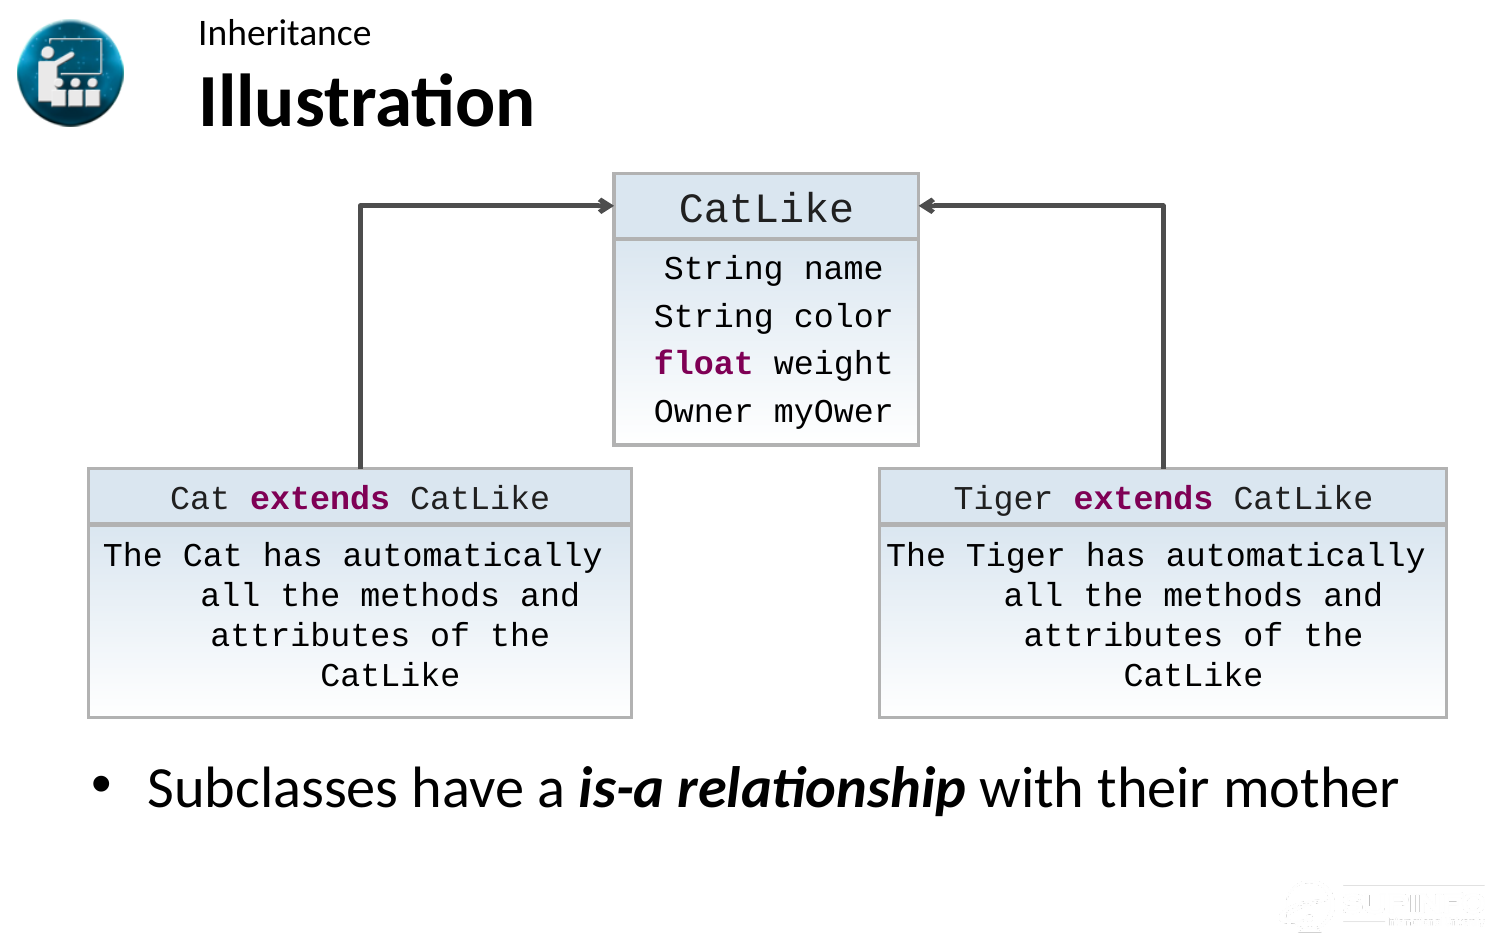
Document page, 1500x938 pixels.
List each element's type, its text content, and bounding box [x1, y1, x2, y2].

picture [17, 19, 125, 127]
title Illustration [183, 56, 1459, 138]
picture [39, 46, 101, 107]
list Subclasses have a is-a relationship with their mother [76, 185, 1436, 880]
list Inheritance [183, 0, 1459, 56]
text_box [355, 210, 619, 465]
text_box Tiger extends CatLike [879, 468, 1447, 524]
text_box CatLike [614, 173, 919, 239]
picture [1269, 870, 1494, 938]
text_box The Cat has automatically all the methods and attributes of the CatLike [88, 525, 632, 718]
text_box Cat extends CatLike [88, 468, 632, 524]
picture [49, 37, 102, 75]
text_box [909, 214, 1173, 461]
text_box The Tiger has automatically all the methods and attributes of the CatLike [879, 525, 1447, 718]
text_box [419, 28, 450, 90]
text_box String name String color float weight Owner myOwer [624, 239, 904, 446]
